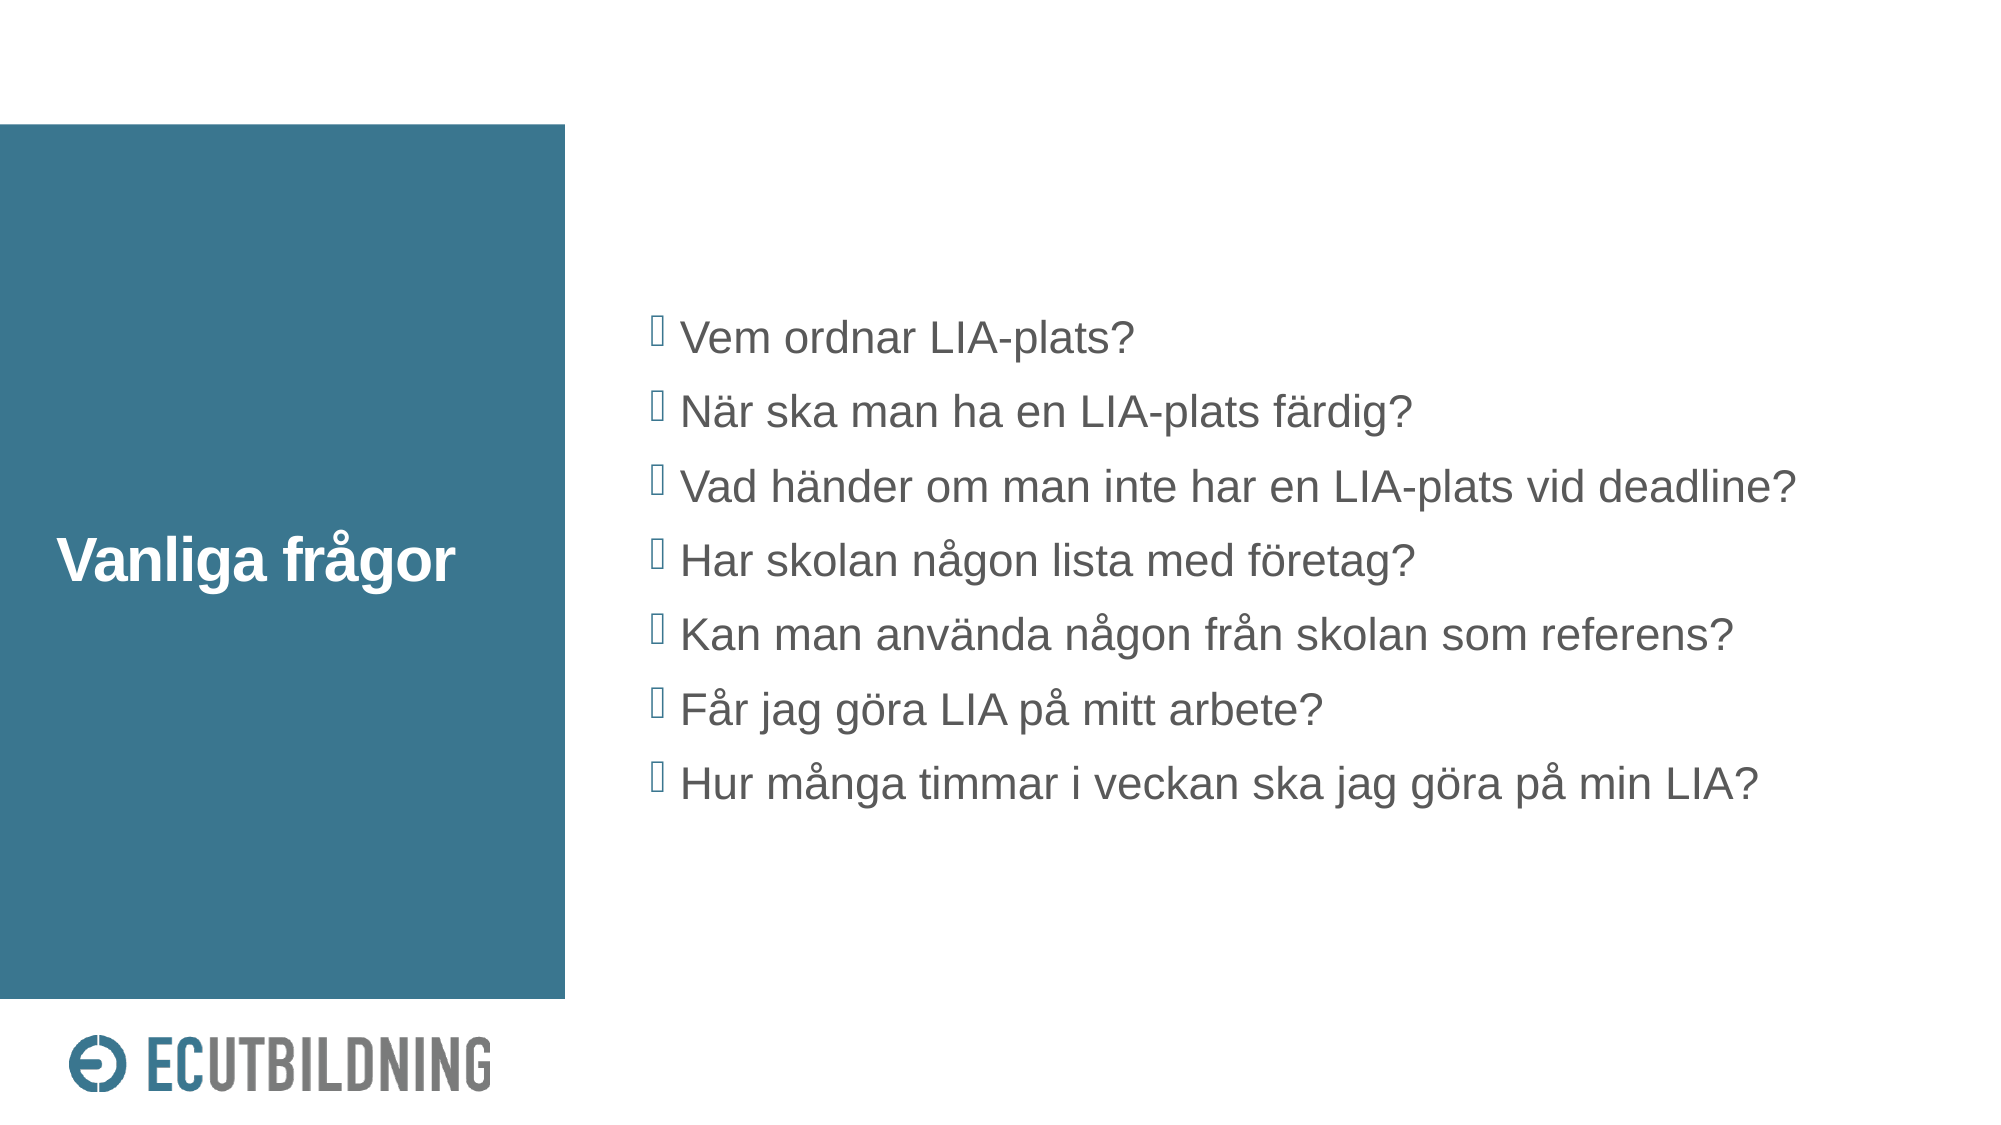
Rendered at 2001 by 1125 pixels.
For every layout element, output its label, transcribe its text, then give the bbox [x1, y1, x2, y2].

picture [69, 1035, 490, 1092]
list Vem ordnar LIA-plats? När ska man ha en LIA-plats färdig? Vad händer om man inte har en LIA-plats vid deadline? Har skolan någon lista med företag? Kan man använda någon från skolan som referens? Får jag göra LIA på mitt arbete? Hur många timmar i veckan ska jag göra på min LIA? [634, 141, 1835, 982]
title Vanliga frågor [41, 184, 525, 940]
